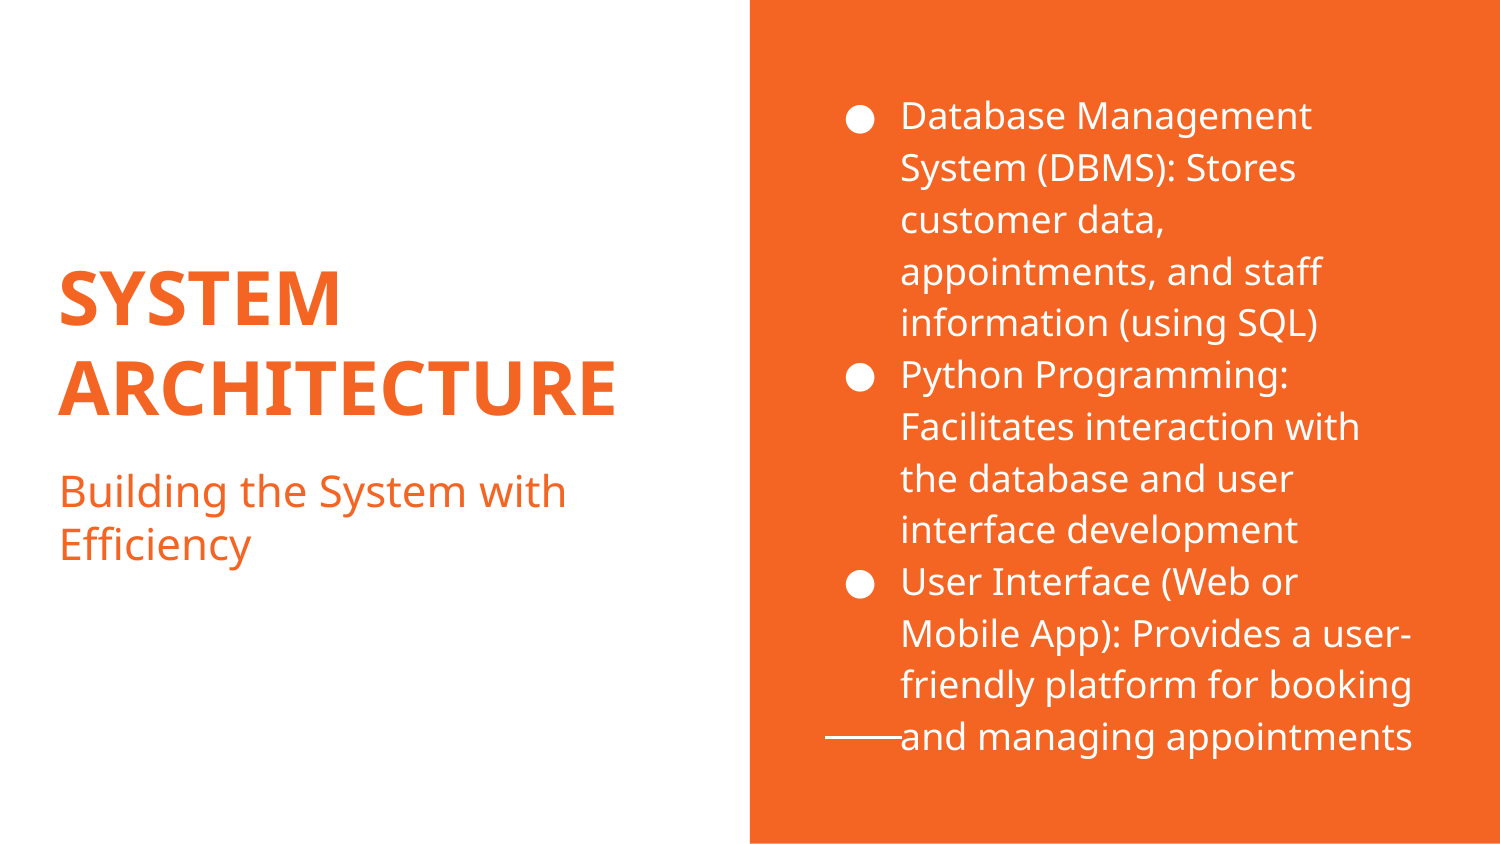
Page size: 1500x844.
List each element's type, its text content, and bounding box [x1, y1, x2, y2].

list Database Management System (DBMS): Stores customer data, appointments, and staff information (using SQL) Python Programming: Facilitates interaction with the database and user interface development User Interface (Web or Mobile App): Provides a user-friendly platform for booking and managing appointments [810, 118, 1440, 725]
subtitle Building the System with Efficiency [43, 448, 708, 670]
title SYSTEM ARCHITECTURE [43, 229, 708, 446]
